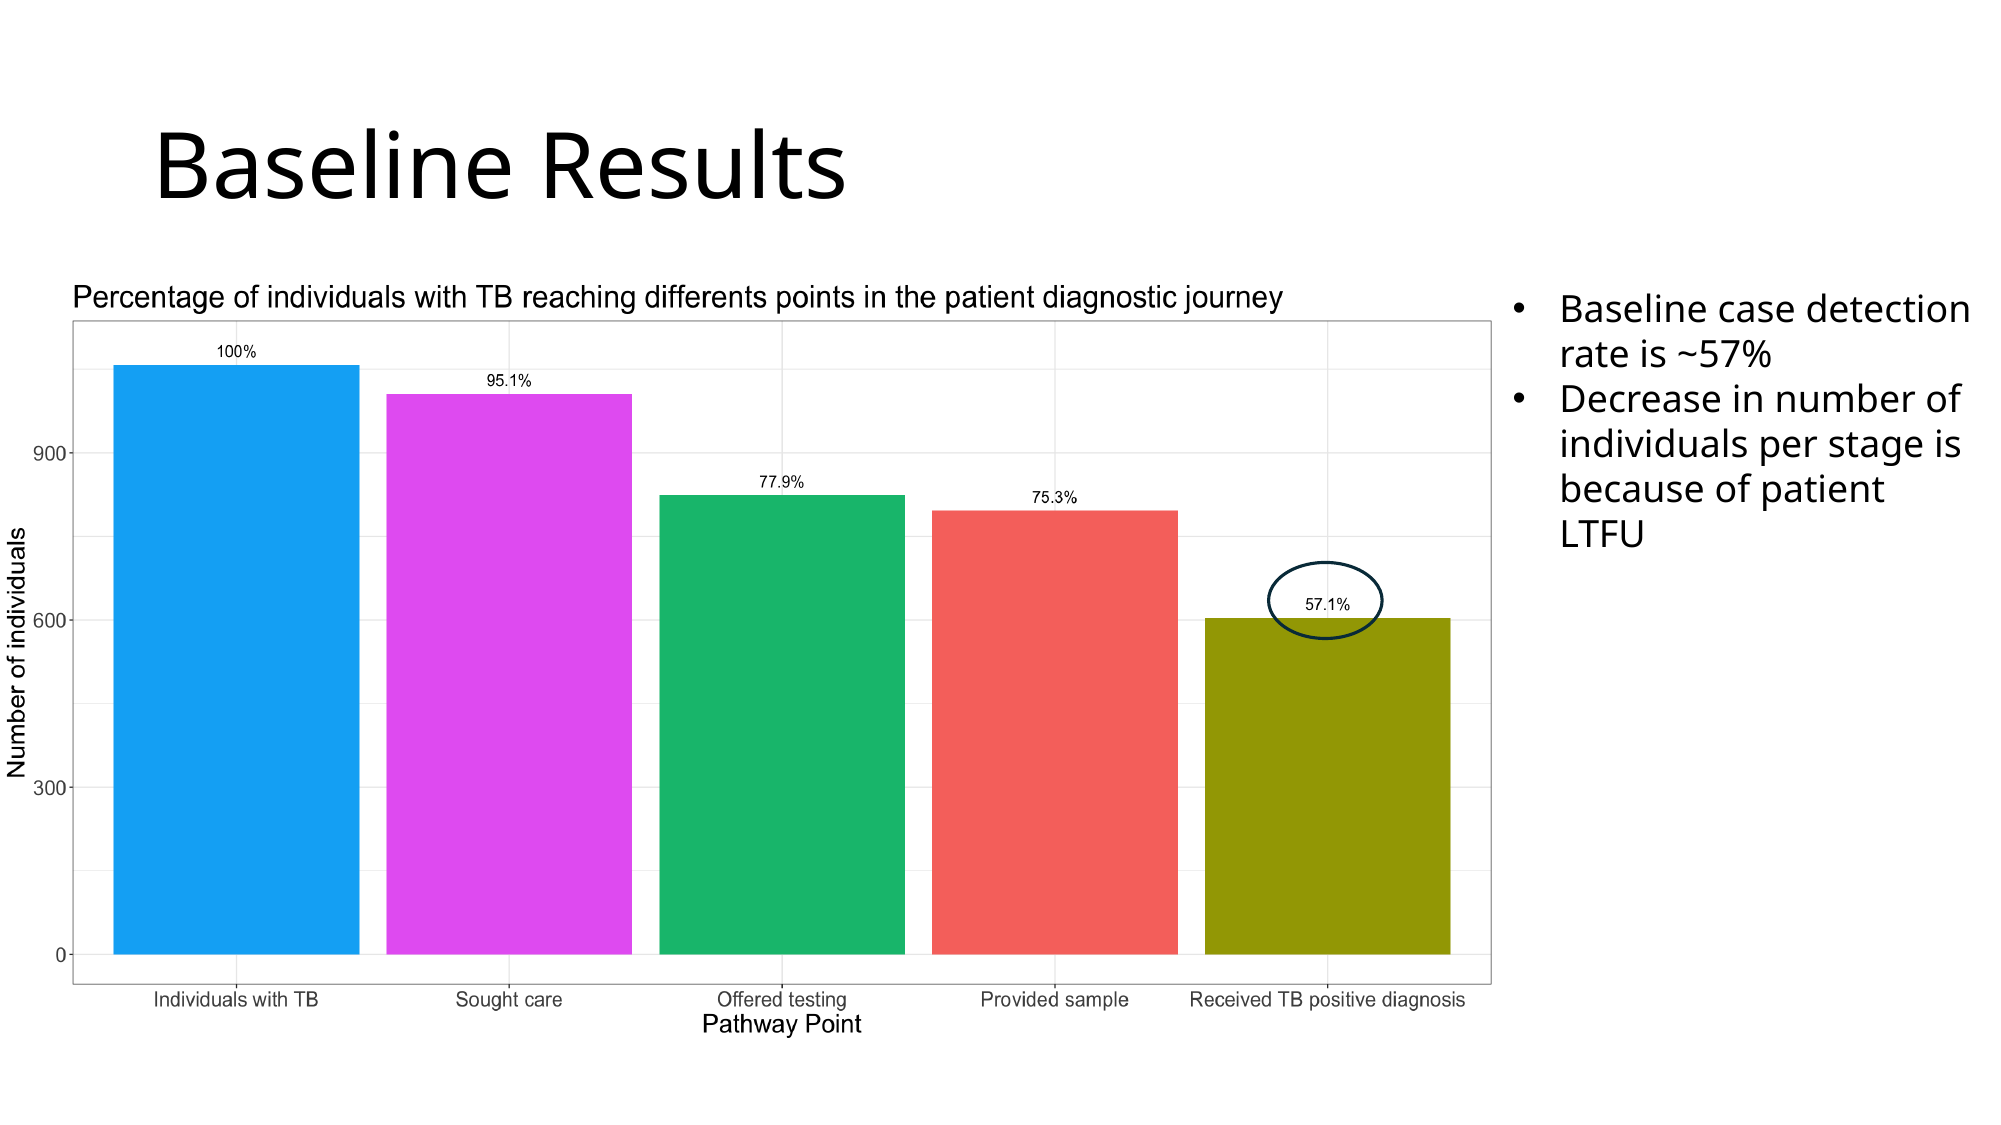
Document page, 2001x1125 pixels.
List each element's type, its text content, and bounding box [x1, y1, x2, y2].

picture [0, 276, 1499, 1046]
text_box Baseline case detection rate is ~57% Decrease in number of individuals per stage is because of patient LTFU [1499, 277, 1996, 562]
title Baseline Results [137, 59, 1863, 277]
